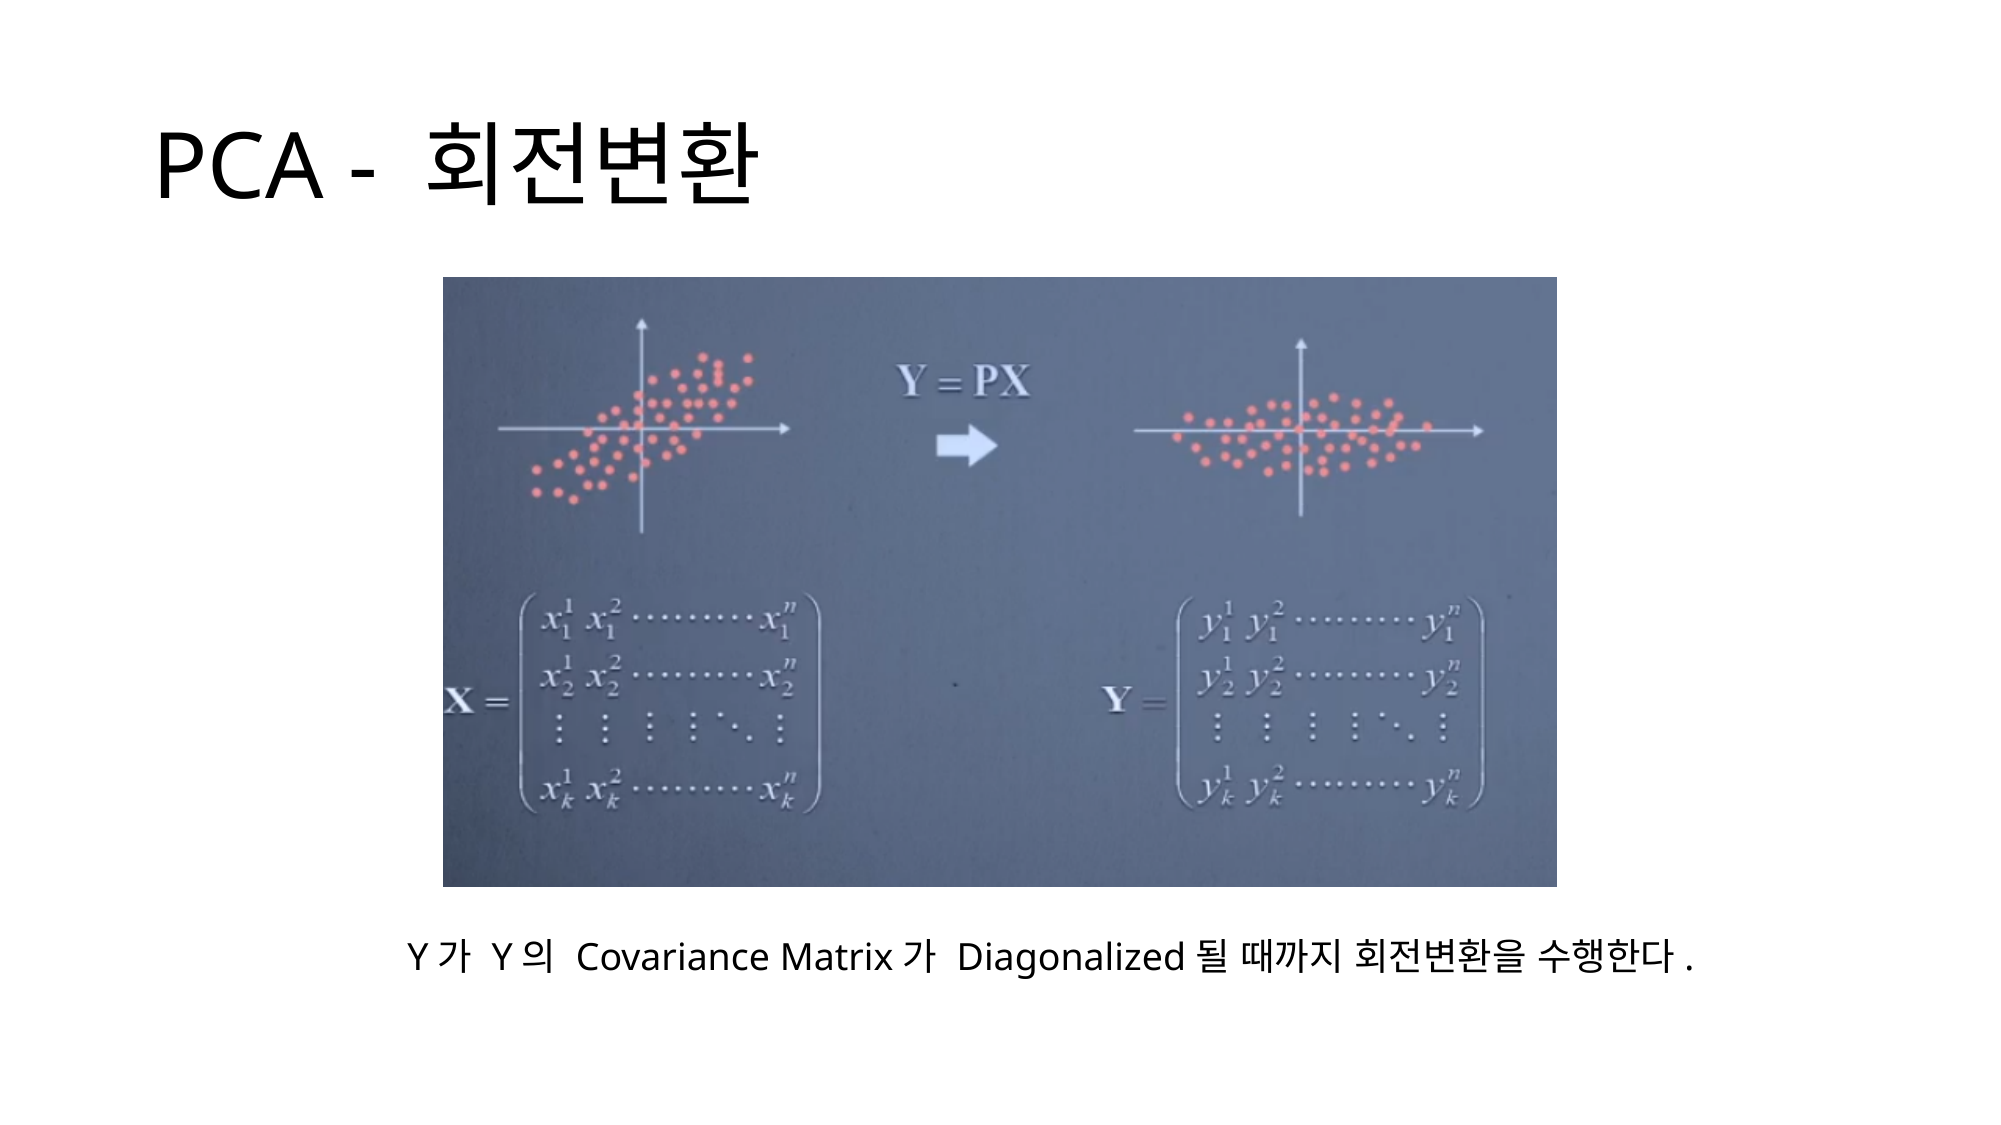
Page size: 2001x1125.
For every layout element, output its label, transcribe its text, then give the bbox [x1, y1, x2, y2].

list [443, 277, 1557, 887]
title PCA - 회전변환 [137, 59, 1863, 278]
text_box Y가 Y의 Covariance Matrix가 Diagonalized될 때까지 회전변환을 수행한다. [392, 925, 1717, 986]
